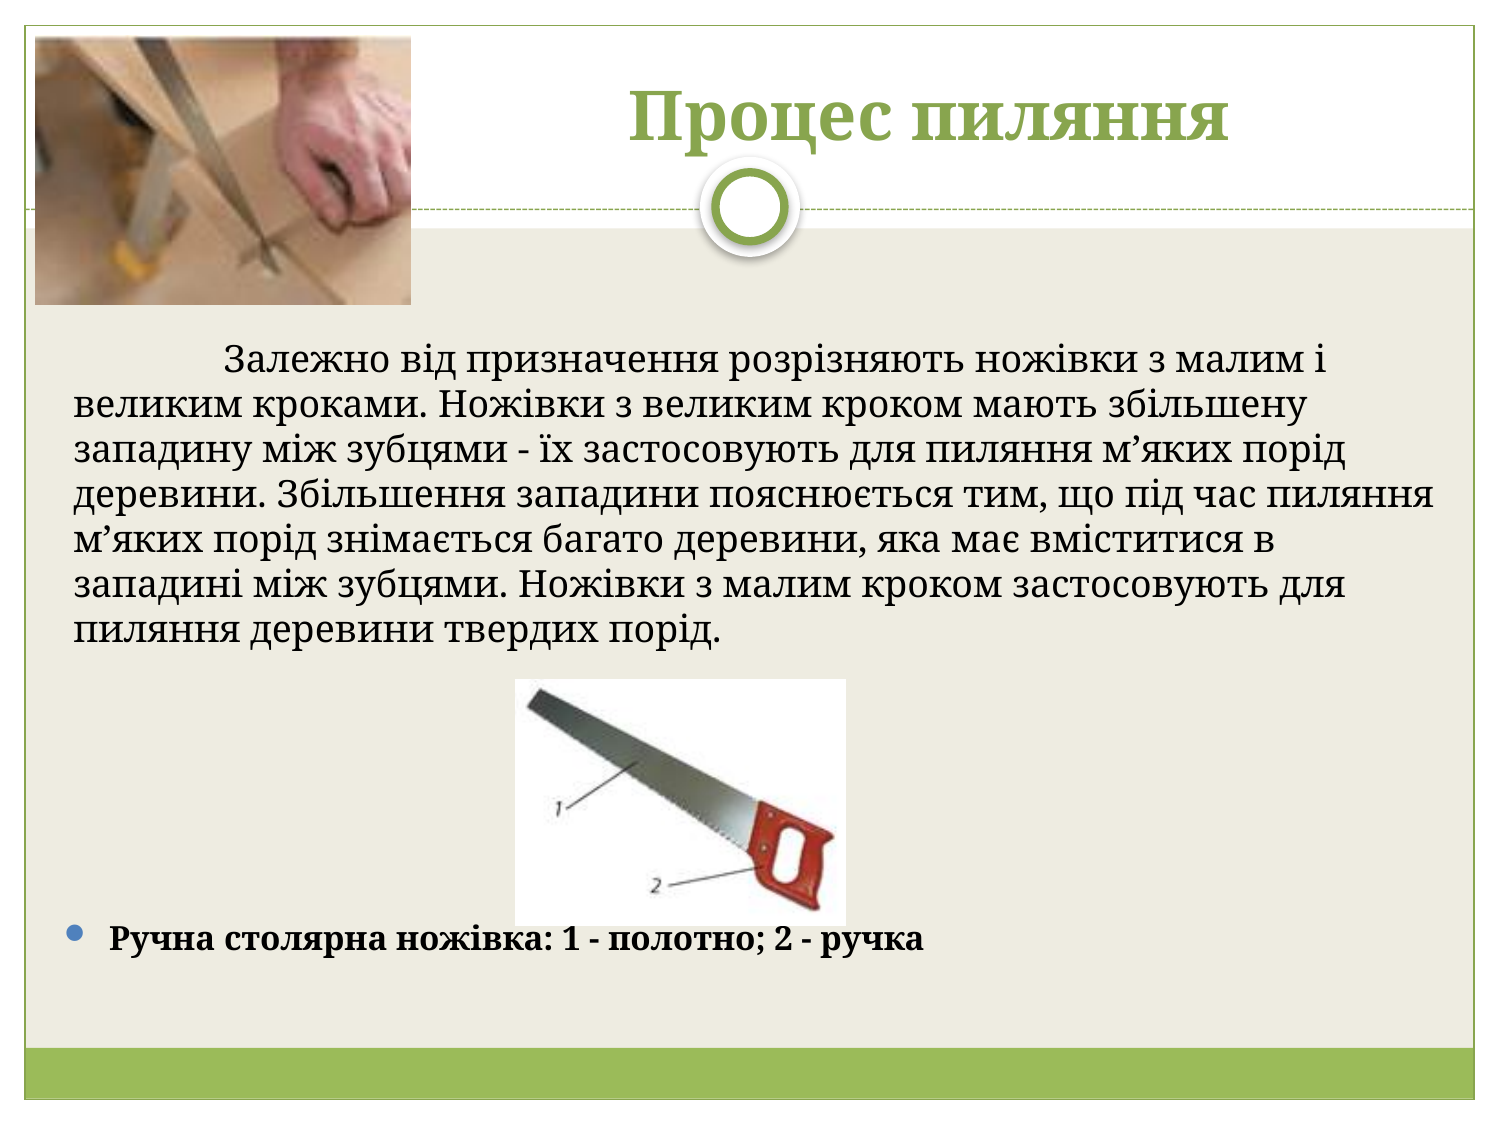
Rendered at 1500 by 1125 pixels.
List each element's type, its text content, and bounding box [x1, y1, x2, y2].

picture [34, 34, 411, 305]
picture [515, 679, 846, 926]
title Процес пиляння [415, 37, 1450, 162]
text_box Залежно від призначення розрізняють ножівки з малим і великим кроками. Ножівки з великим кроком мають збільшену западину між зубцями - їх застосовують для пиляння м’яких порід деревини. Збільшення западини пояснюється тим, що під час пиляння м’яких порід знімається багато деревини, яка має вміститися в западині між зубцями. Ножівки з малим кроком застосовують для пиляння деревини твердих порід. [58, 328, 1453, 658]
list Ручна столярна ножівка: 1 - полотно; 2 - ручка [49, 257, 1445, 1001]
